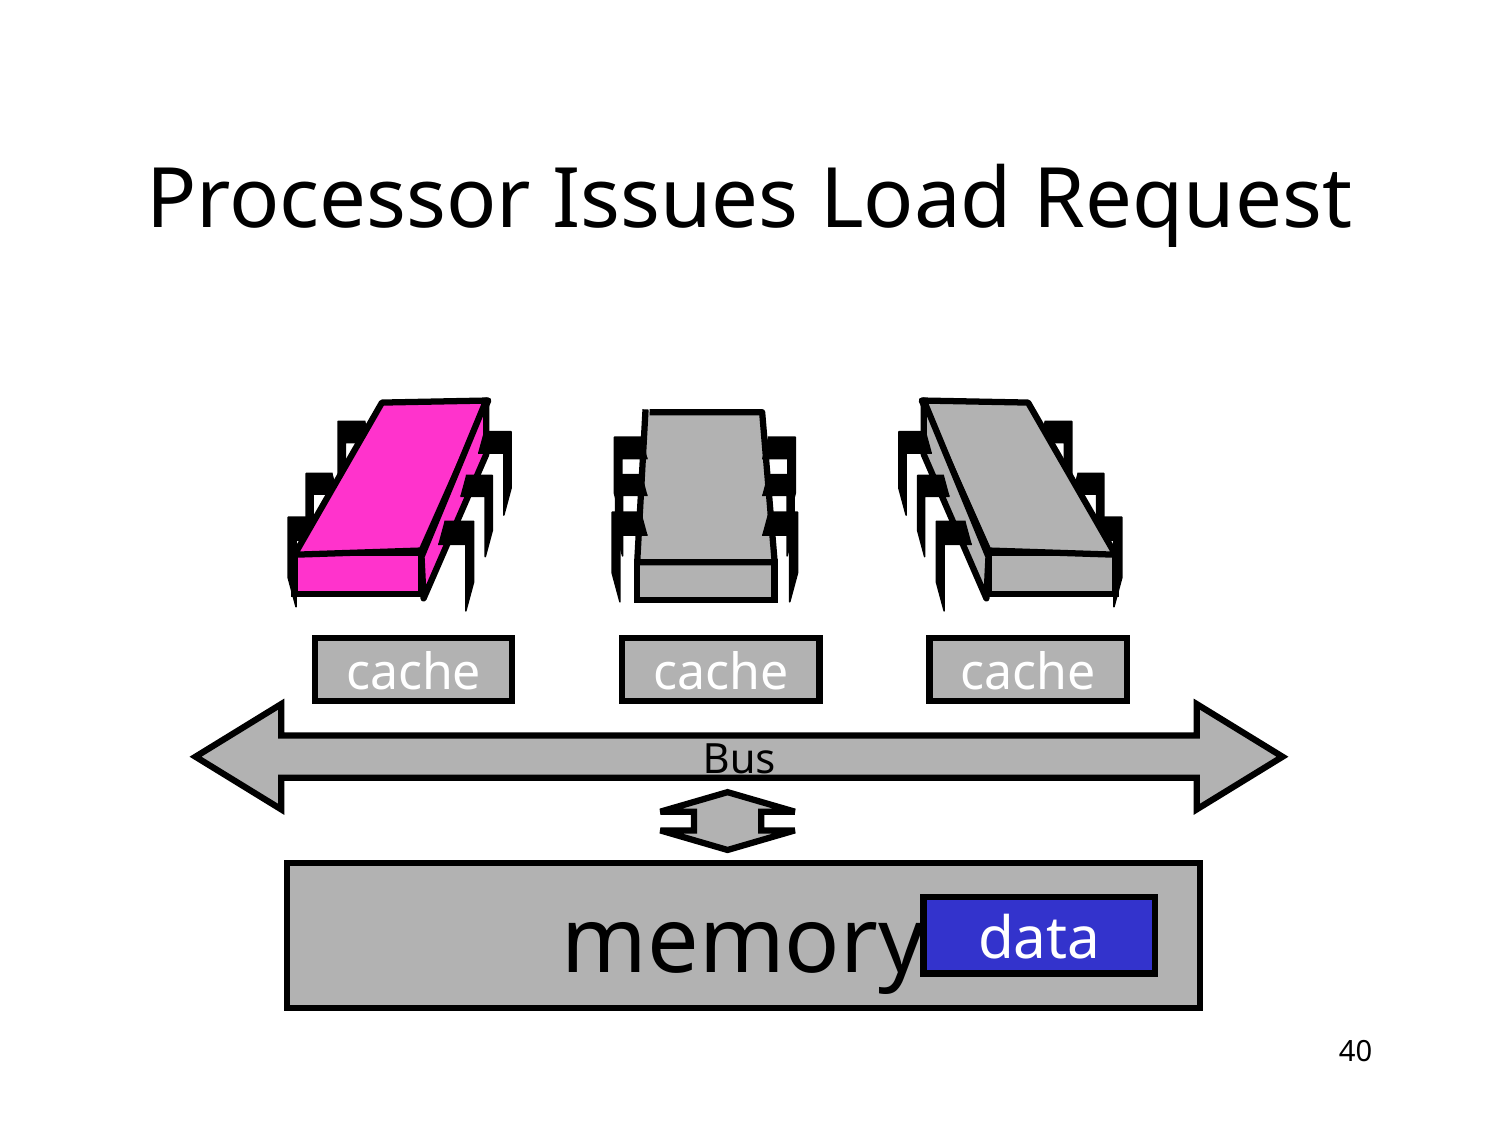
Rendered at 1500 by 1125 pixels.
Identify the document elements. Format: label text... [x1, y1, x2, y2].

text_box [611, 409, 798, 603]
text_box data [923, 897, 1156, 974]
slide_number 40 [1074, 1024, 1388, 1101]
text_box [288, 400, 512, 612]
title Processor Issues Load Request [112, 99, 1388, 288]
text_box [660, 792, 795, 850]
text_box cache [622, 637, 820, 701]
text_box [898, 400, 1123, 612]
text_box Bus [195, 704, 1283, 810]
text_box memory [286, 863, 1200, 1008]
text_box cache [929, 637, 1127, 701]
text_box cache [314, 637, 513, 701]
